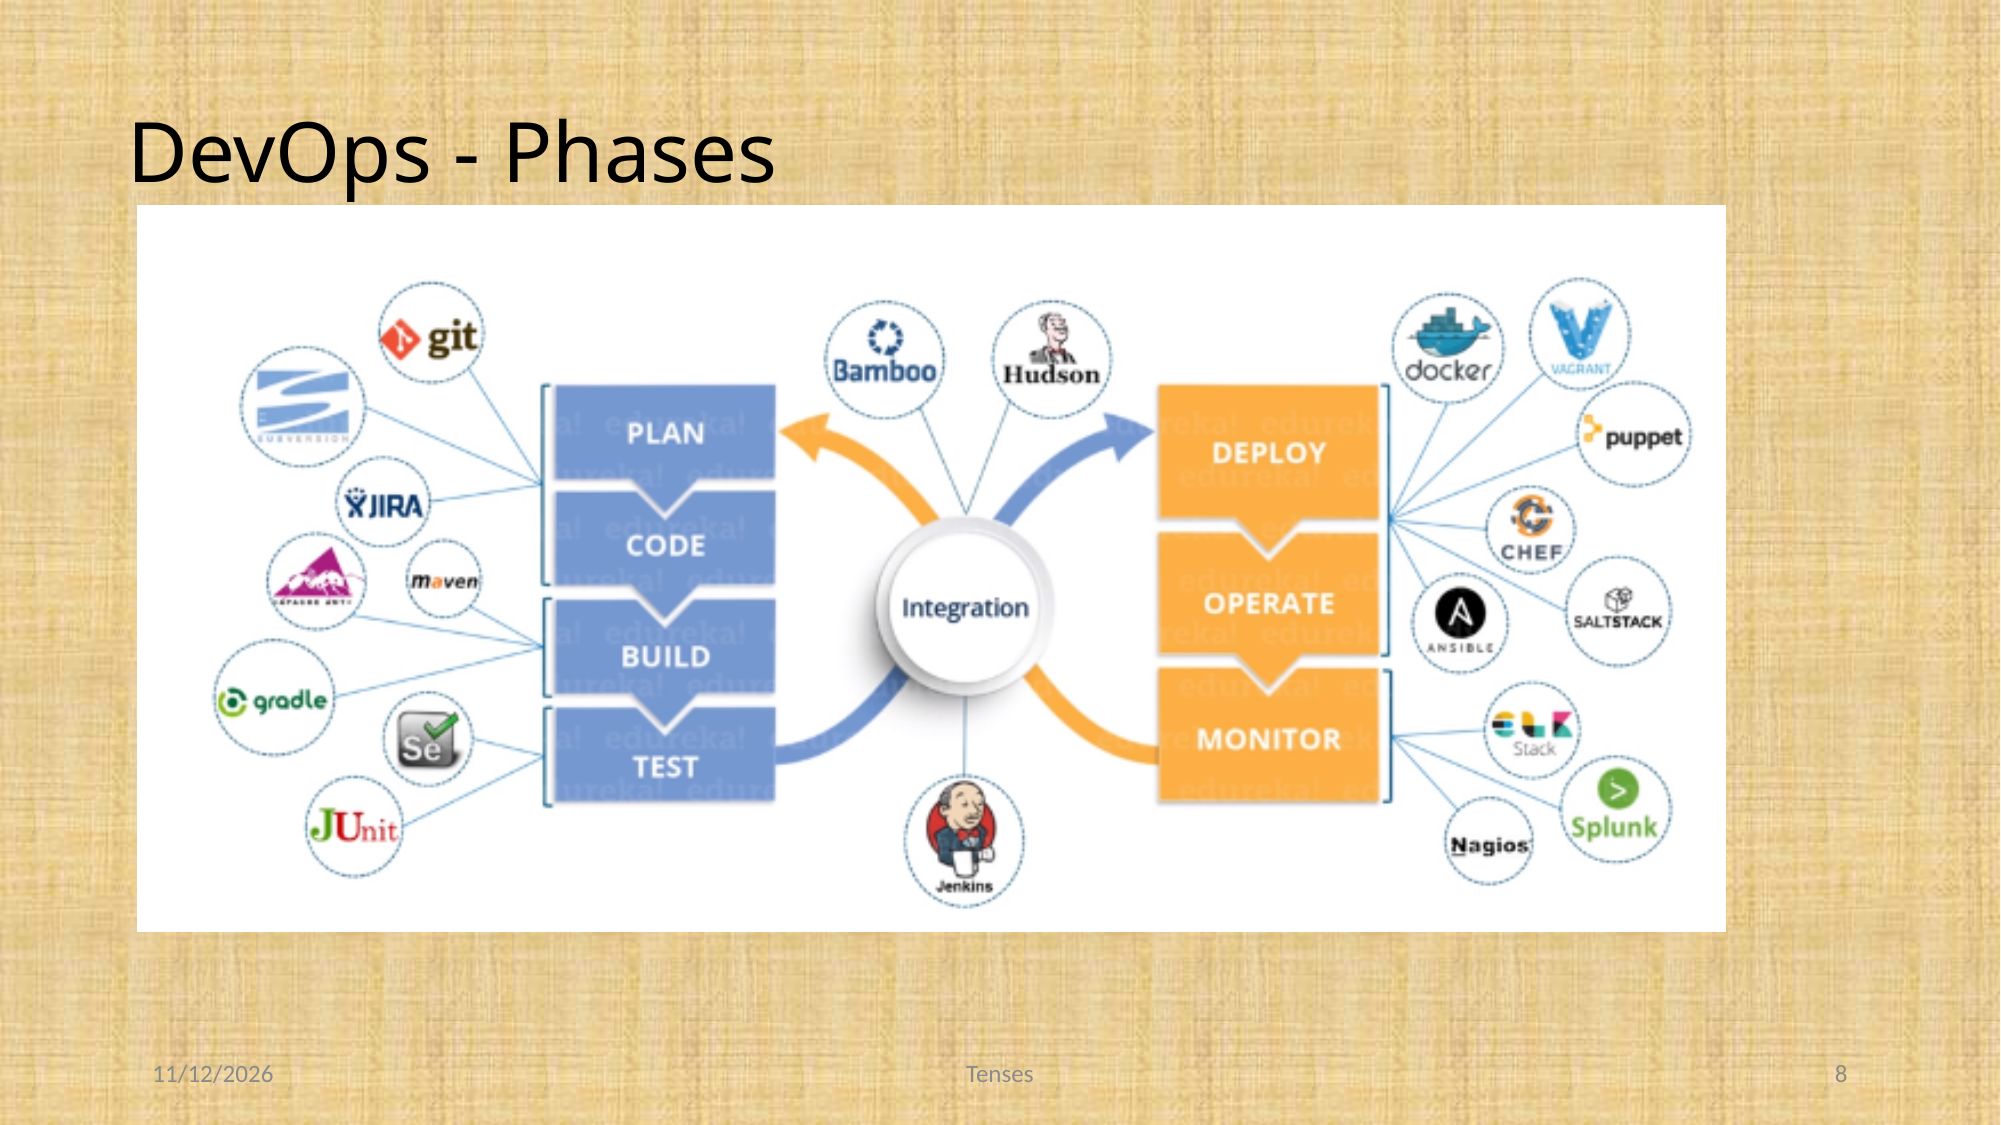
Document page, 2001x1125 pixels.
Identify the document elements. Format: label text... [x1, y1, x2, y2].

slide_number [137, 1042, 588, 1103]
title DevOps - Phases [112, 46, 1838, 264]
picture [0, 0, 2001, 1125]
slide_number 8 [1412, 1042, 1863, 1103]
footer Tenses [662, 1042, 1338, 1103]
